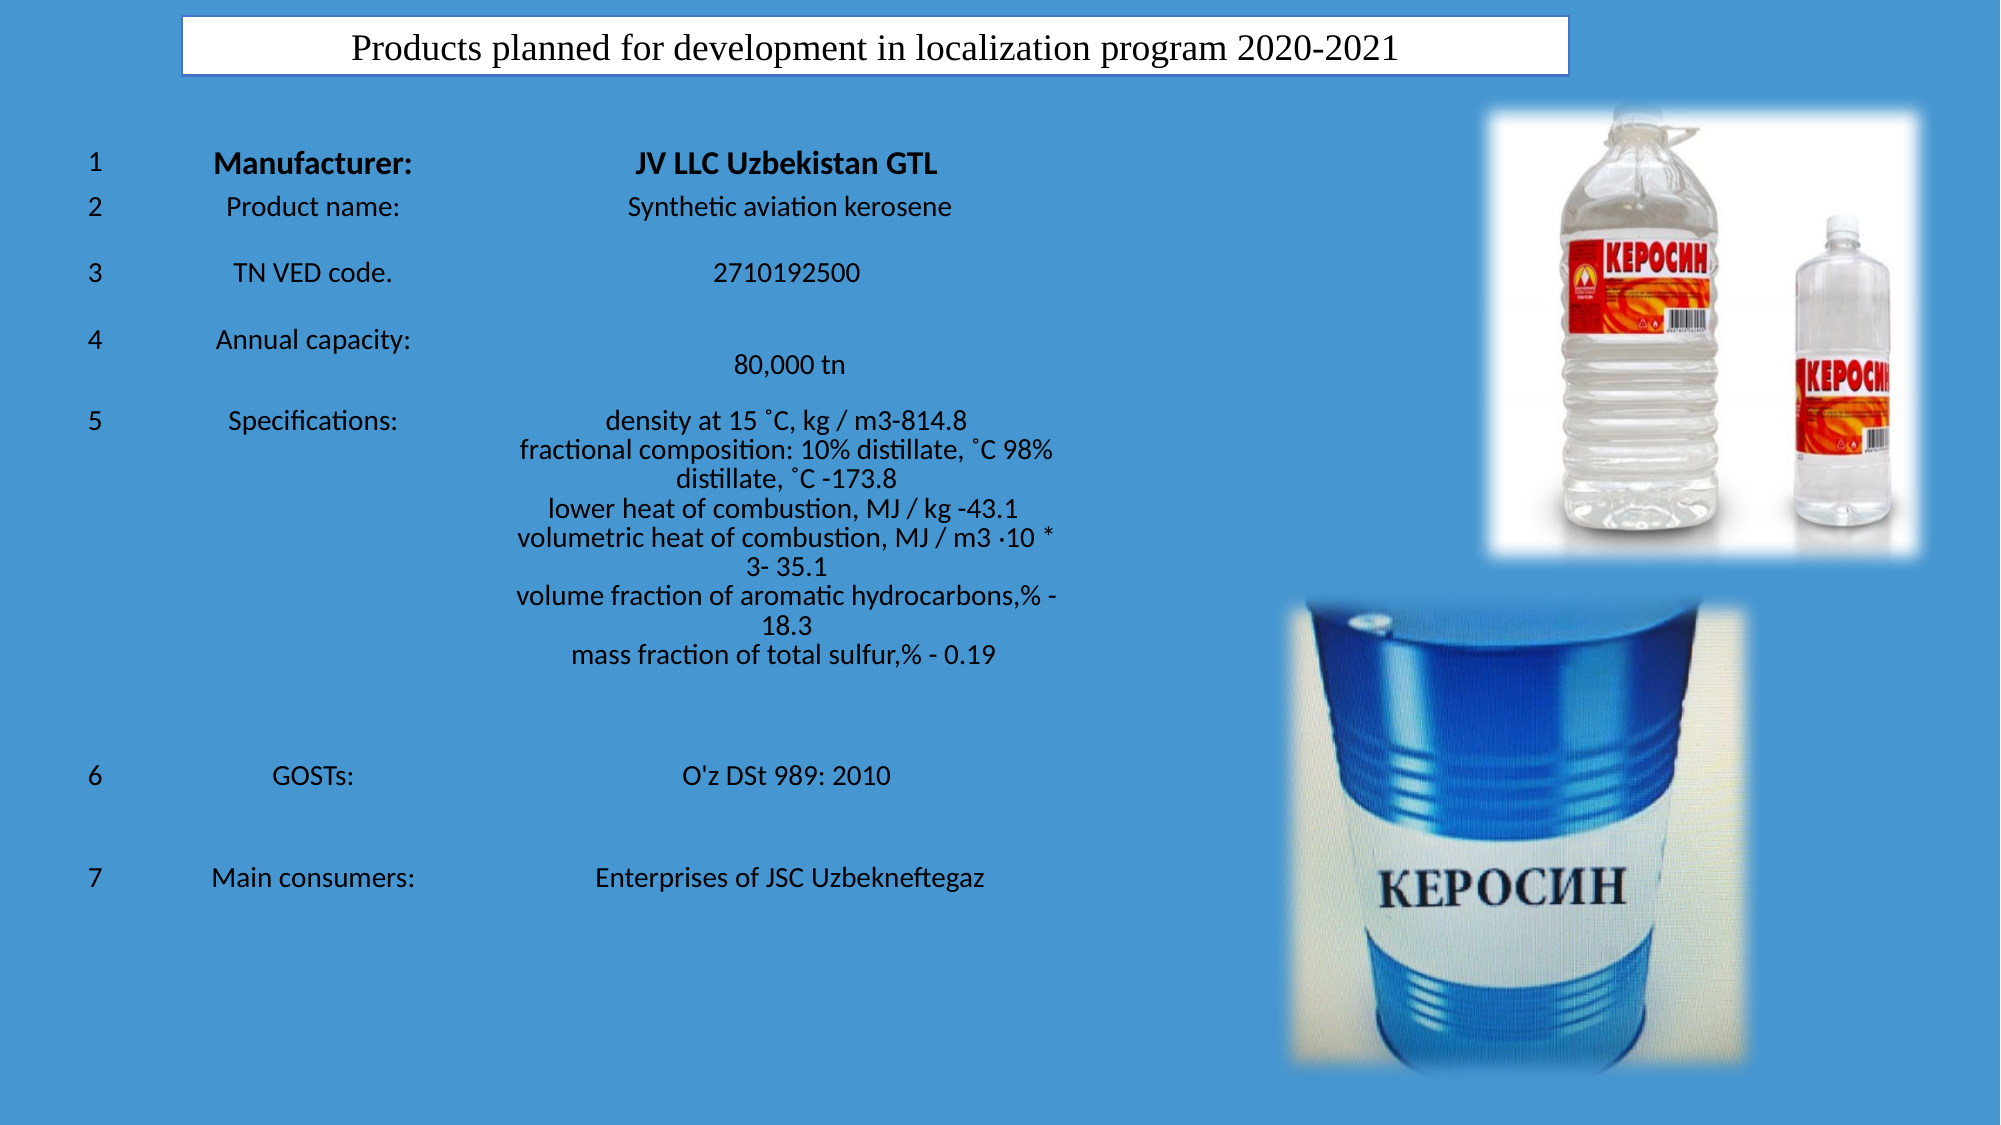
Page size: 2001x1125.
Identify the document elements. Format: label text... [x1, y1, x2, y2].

table_cell 5 [65, 407, 125, 763]
table_cell 4 [65, 326, 125, 407]
table_cell density at 15 ˚С, kg / m3-814.8 fractional composition: 10% distillate, ˚С 98% distillate, ˚С -173.8 lower heat of combustion, MJ / kg -43.1 volumetric heat of combustion, MJ / m3 ‧10 * 3- 35.1 volume fraction of aromatic hydrocarbons,% - 18.3 mass fraction of total sulfur,% - 0.19 [502, 407, 1072, 763]
table_header JV LLC Uzbekistan GTL [502, 148, 1072, 194]
table_cell Specifications: [125, 407, 502, 763]
table_cell 6 [65, 763, 125, 864]
table_header 1 [65, 148, 125, 194]
table_cell O'z DSt 989: 2010 [502, 763, 1072, 864]
table_cell Synthetic aviation kerosene [502, 194, 1072, 260]
table_cell Product name: [125, 194, 502, 260]
table_cell Enterprises of JSC Uzbekneftegaz [502, 864, 1072, 950]
table_cell 7 [65, 864, 125, 950]
table_cell 80,000 tn [502, 326, 1072, 407]
text_box Products planned for development in localization program 2020-2021 [181, 15, 1570, 77]
table_cell 2710192500 [502, 260, 1072, 326]
table_cell 3 [65, 260, 125, 326]
table_cell 2 [65, 194, 125, 260]
picture [1273, 591, 1763, 1081]
table_header Manufacturer: [125, 148, 502, 194]
table_cell Annual capacity: [125, 326, 502, 407]
table_cell TN VED code. [125, 260, 502, 326]
table_cell Main consumers: [125, 864, 502, 950]
picture [1470, 93, 1936, 575]
table_cell GOSTs: [125, 763, 502, 864]
